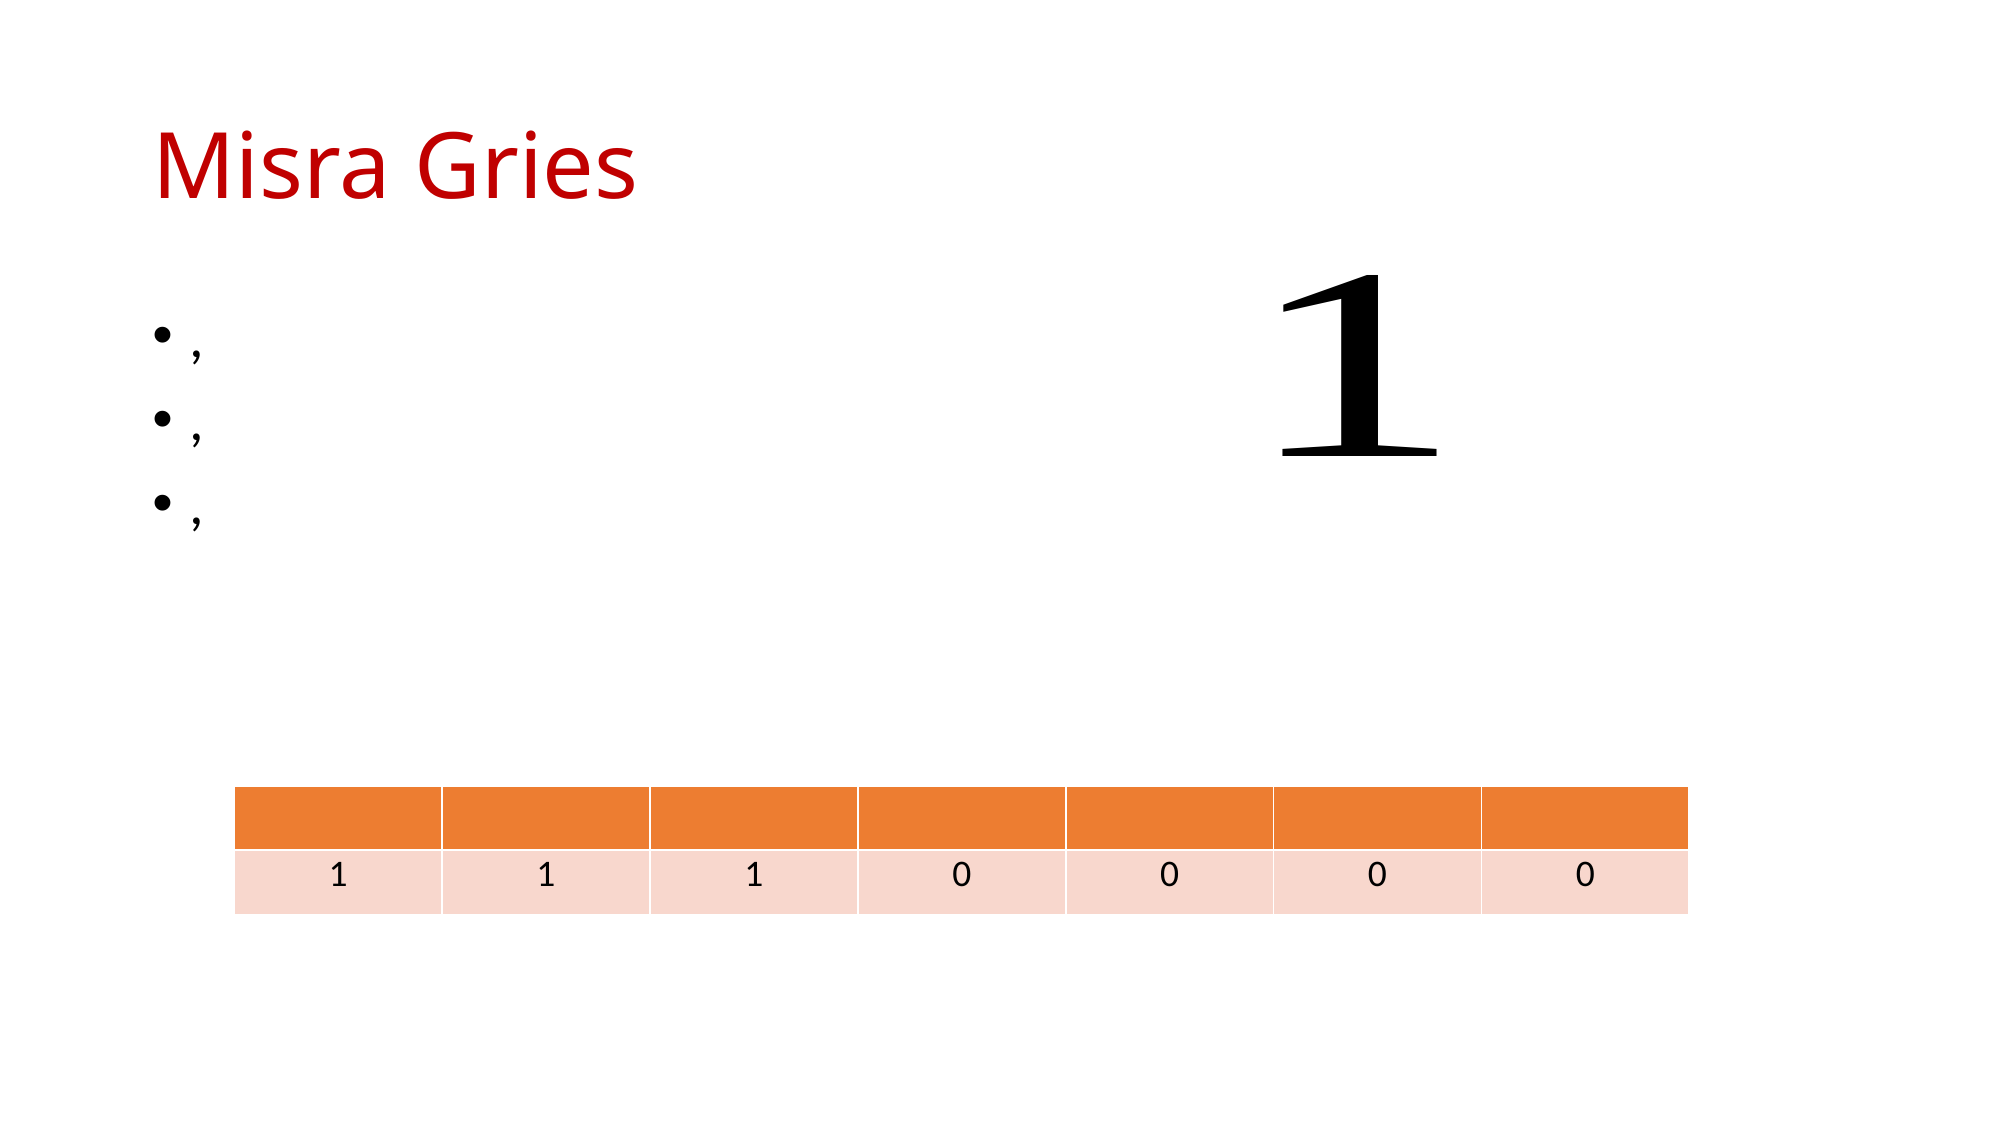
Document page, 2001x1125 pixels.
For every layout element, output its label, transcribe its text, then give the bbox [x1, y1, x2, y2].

title Misra Gries [137, 59, 1863, 278]
